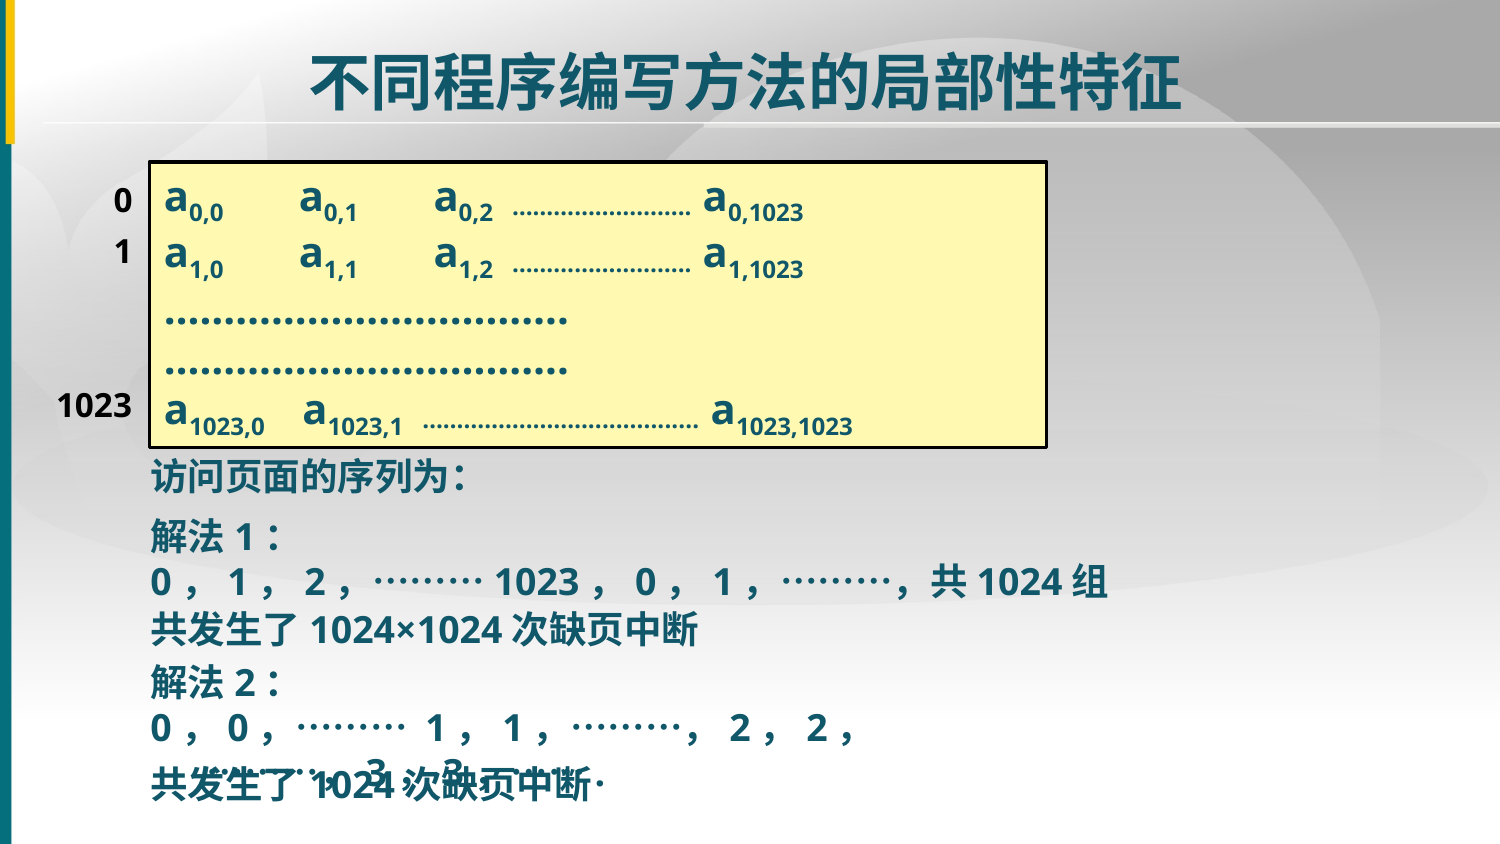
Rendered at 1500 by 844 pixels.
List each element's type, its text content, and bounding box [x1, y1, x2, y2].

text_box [5, 161, 1048, 434]
picture [0, 0, 1500, 844]
text_box 解法1： 0，1，2，………1023，0，1，………，共1024组 [135, 505, 1158, 598]
text_box 共发生了1024次缺页中断 [135, 753, 1158, 814]
text_box 共发生了1024×1024次缺页中断 [135, 598, 1158, 651]
text_box 解法2： 0，0，……… 1，1，………，2，2，………，3，3，……. [135, 651, 1158, 753]
text_box 访问页面的序列为： [135, 445, 1158, 505]
text_box 不同程序编写方法的局部性特征 [293, 35, 1204, 125]
